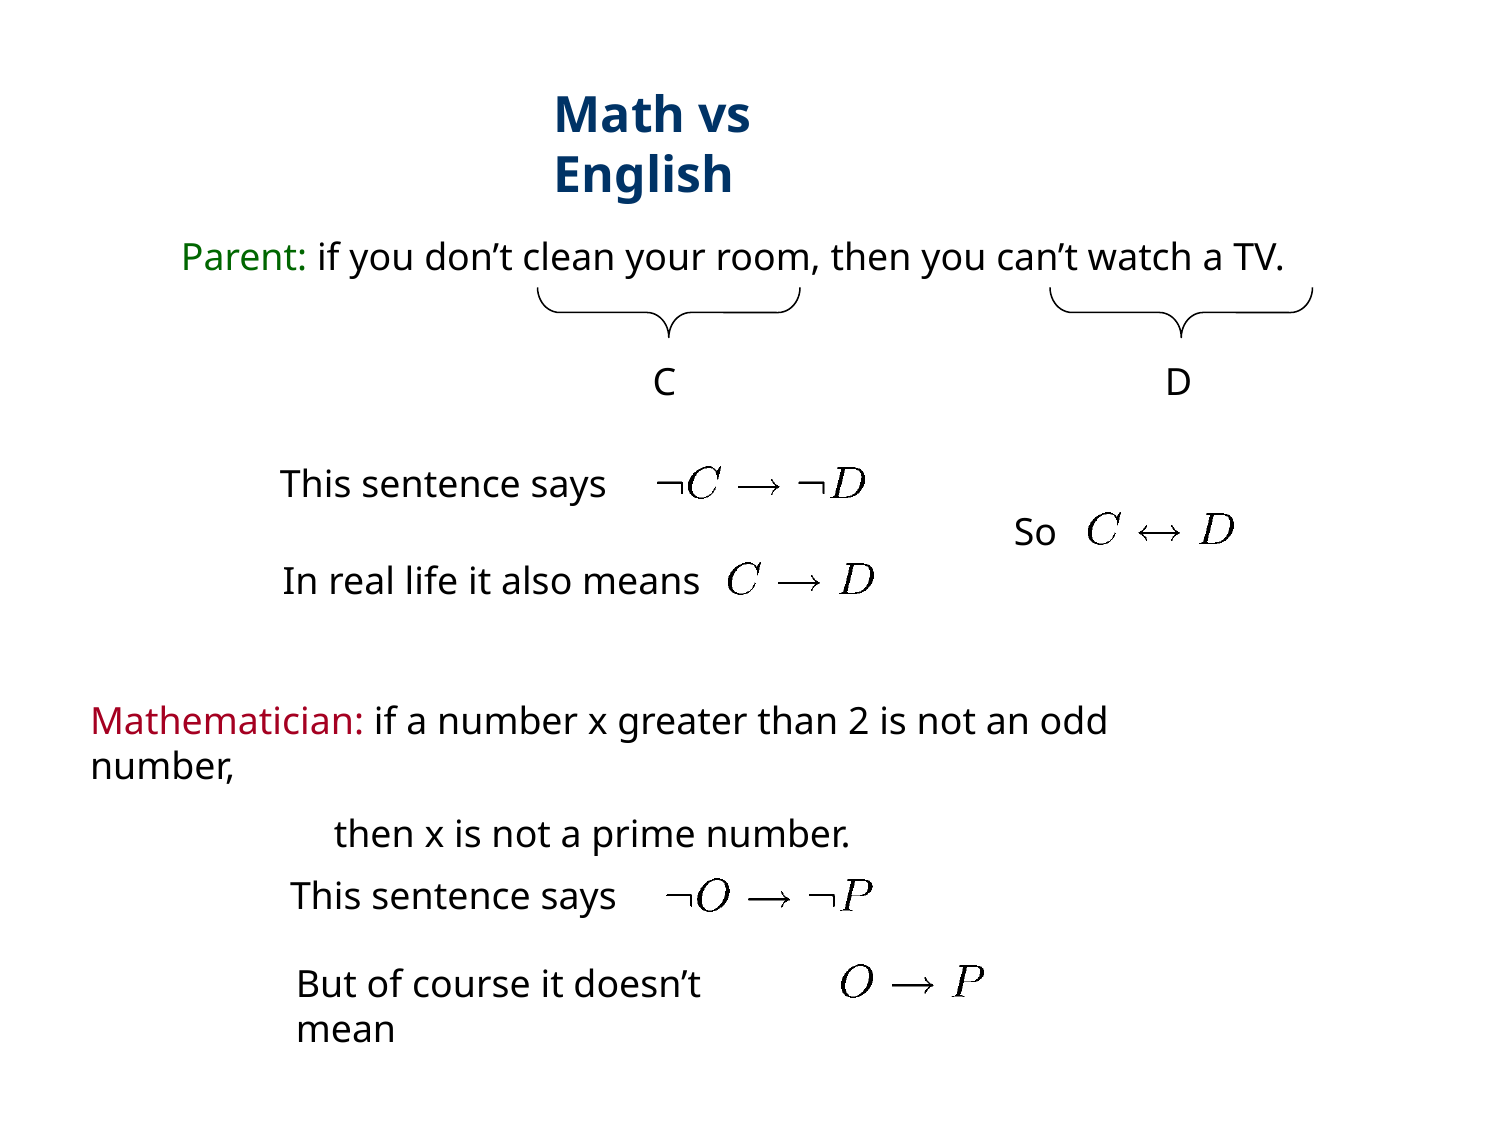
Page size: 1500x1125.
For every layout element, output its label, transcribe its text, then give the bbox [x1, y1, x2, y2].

text_box C [637, 349, 691, 410]
text_box But of course it doesn’t mean [280, 952, 824, 1058]
text_box Math vs English [538, 74, 950, 210]
text_box [537, 287, 801, 338]
text_box Parent: if you don’t clean your room, then you can’t watch a TV. [165, 224, 1308, 285]
text_box This sentence says [274, 864, 635, 925]
picture [665, 878, 874, 913]
text_box In real life it also means [267, 549, 725, 610]
text_box Mathematician: if a number x greater than 2 is not an odd number, then x is not a prime number. [75, 689, 1271, 863]
picture [654, 466, 866, 501]
picture [840, 964, 986, 999]
text_box So [998, 499, 1075, 560]
text_box D [1149, 349, 1208, 410]
picture [726, 562, 875, 597]
picture [1086, 512, 1235, 547]
text_box [1050, 287, 1313, 338]
text_box This sentence says [265, 452, 625, 513]
